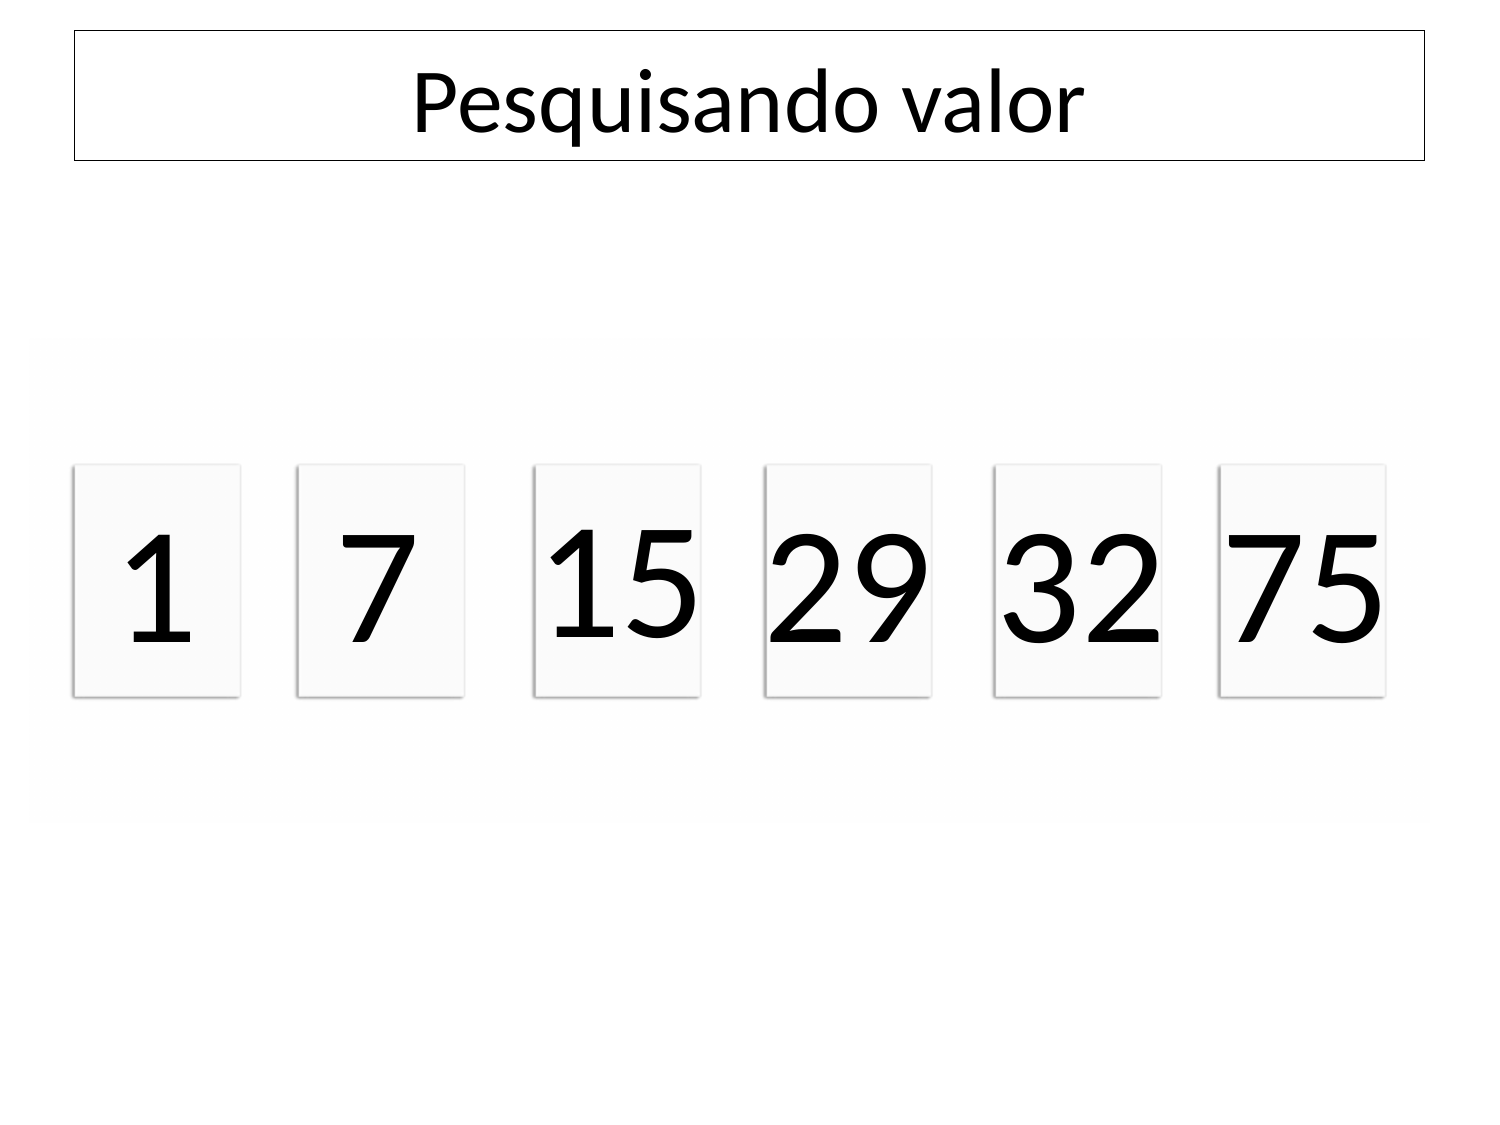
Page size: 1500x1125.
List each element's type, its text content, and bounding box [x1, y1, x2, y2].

picture [0, 339, 1500, 822]
text_box Pesquisando valor [74, 30, 1425, 161]
